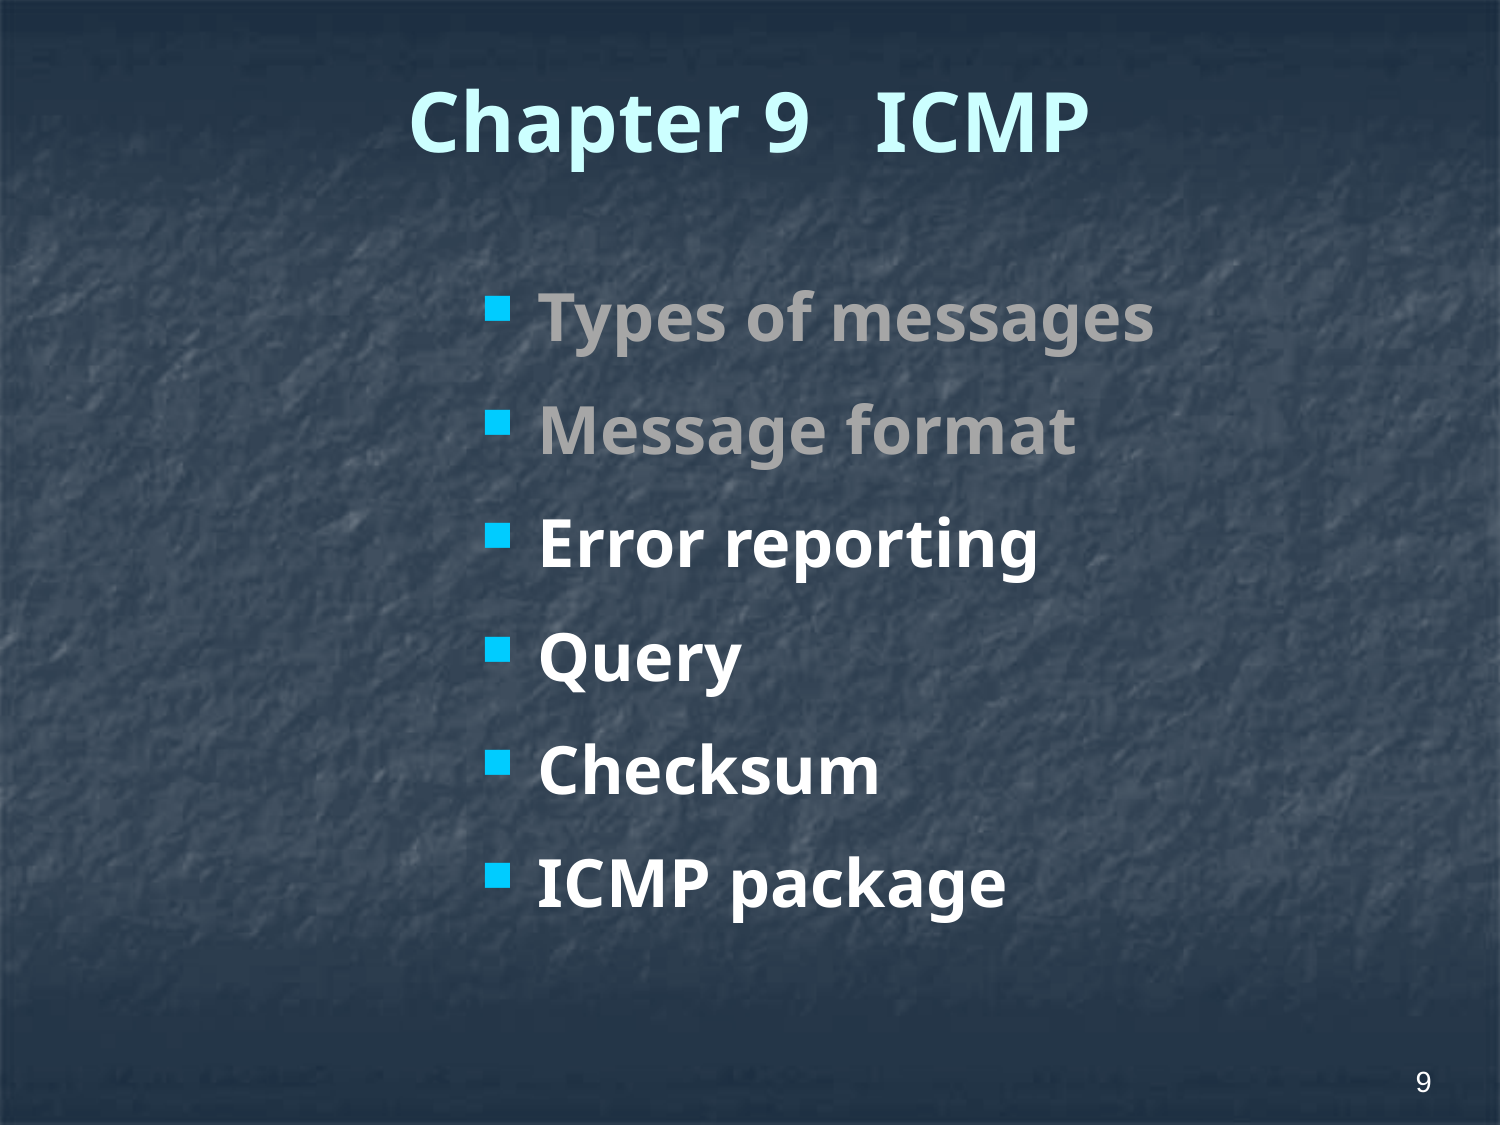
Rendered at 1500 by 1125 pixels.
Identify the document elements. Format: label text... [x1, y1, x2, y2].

list Types of messages Message format Error reporting Query Checksum ICMP package [466, 267, 1447, 1035]
title Chapter 9 ICMP [53, 19, 1447, 220]
slide_number 9 [1096, 1035, 1447, 1106]
